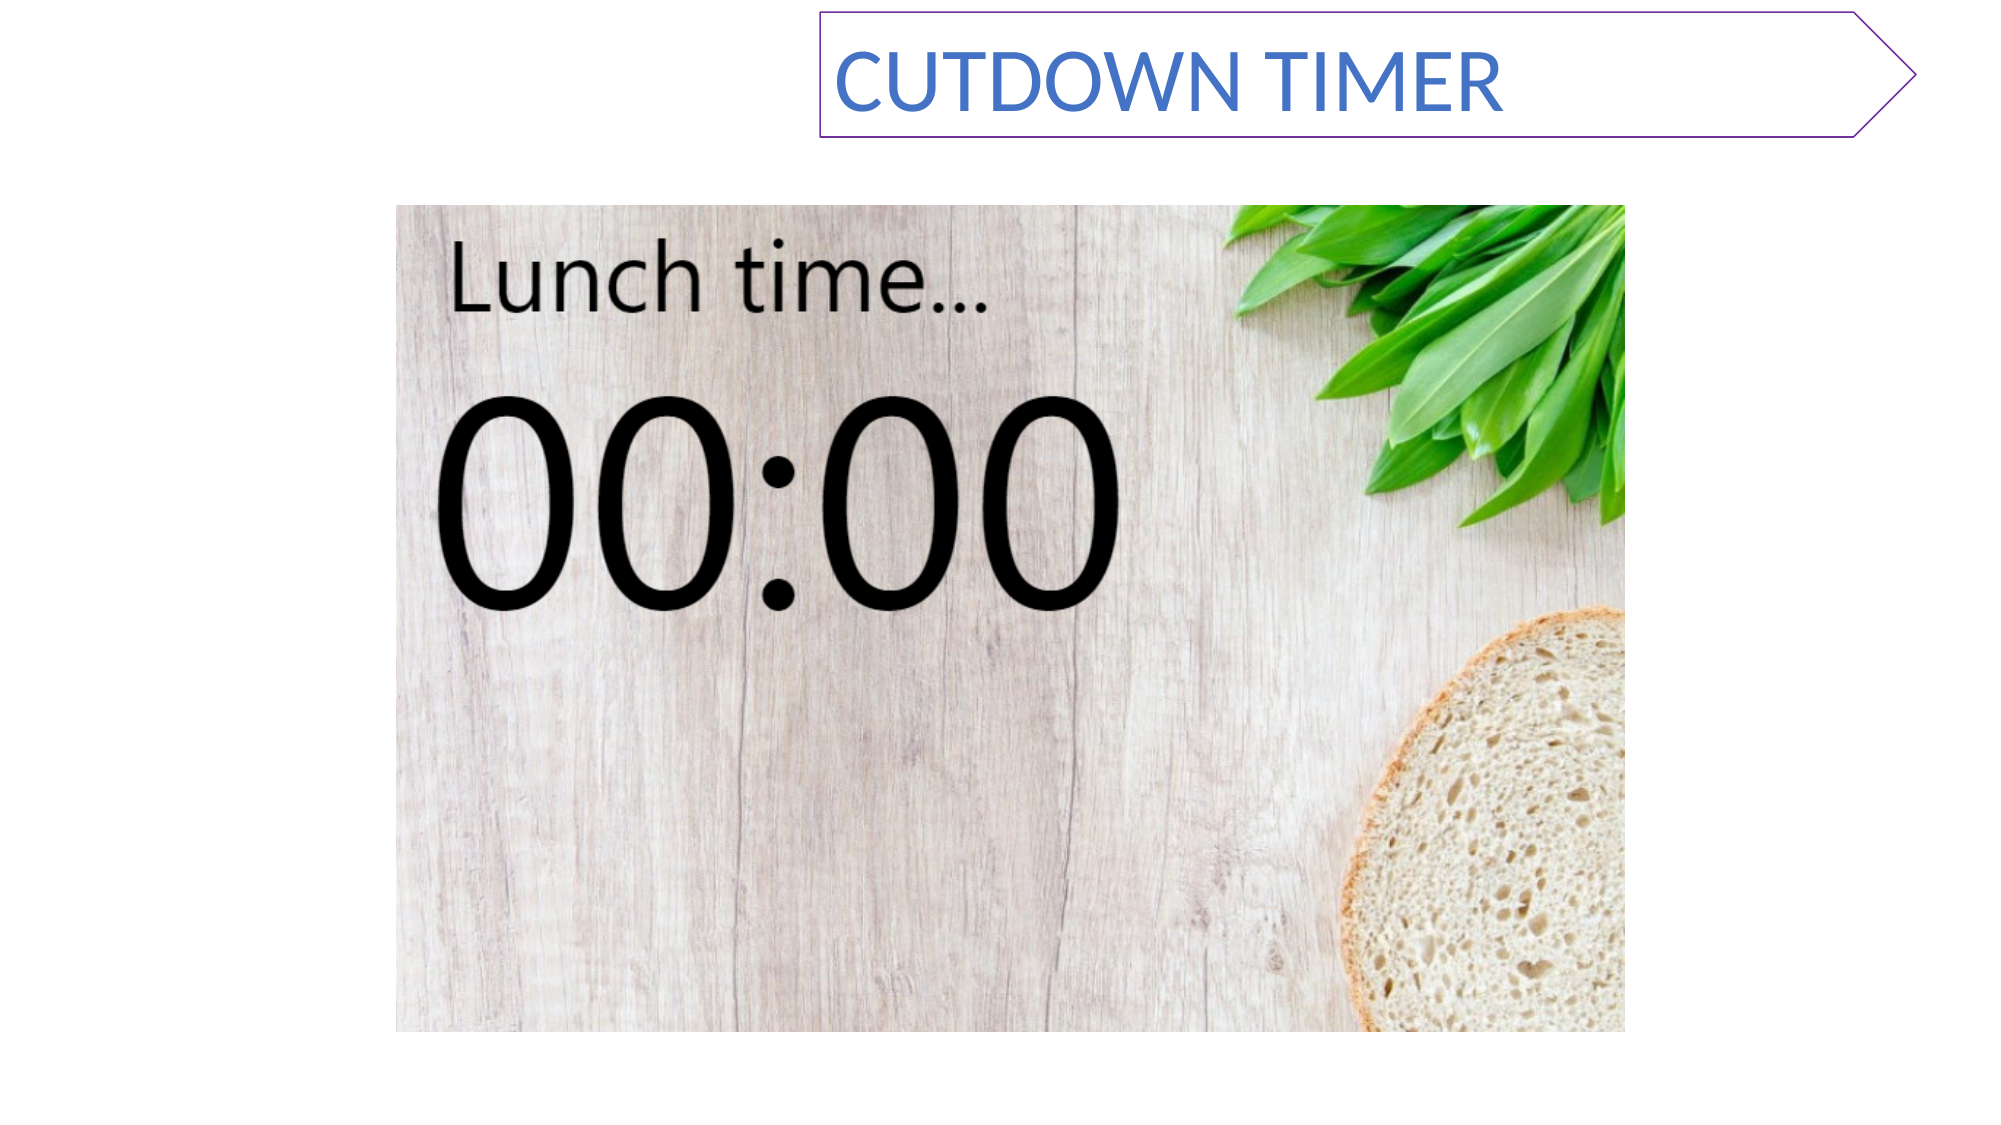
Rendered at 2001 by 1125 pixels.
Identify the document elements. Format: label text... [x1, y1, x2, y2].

text_box CUTDOWN TIMER [820, 12, 1917, 138]
picture [396, 205, 1626, 1032]
